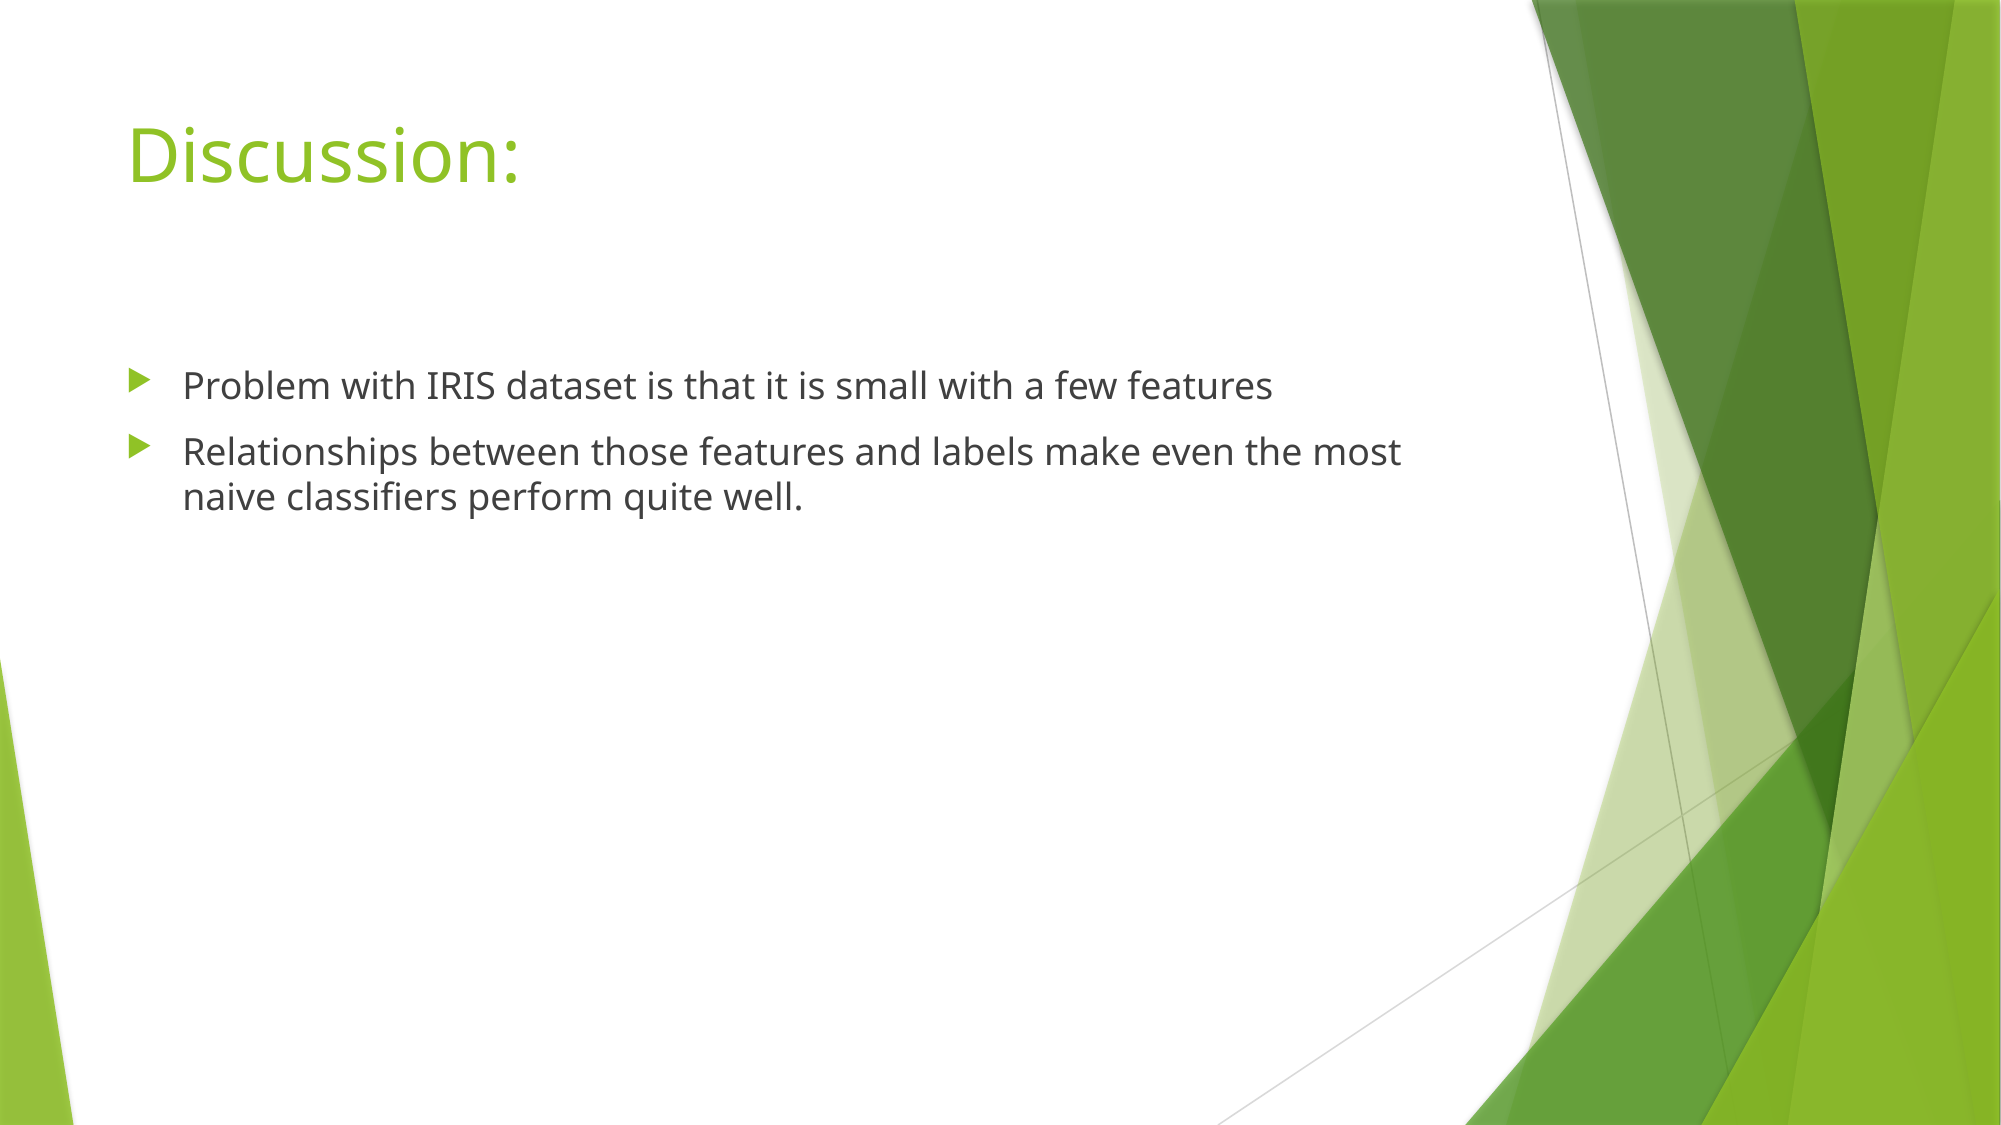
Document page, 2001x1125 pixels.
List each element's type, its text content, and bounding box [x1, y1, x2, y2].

title Discussion: [111, 99, 1522, 317]
list Problem with IRIS dataset is that it is small with a few features Relationships between those features and labels make even the most naive classifiers perform quite well. [111, 354, 1522, 992]
